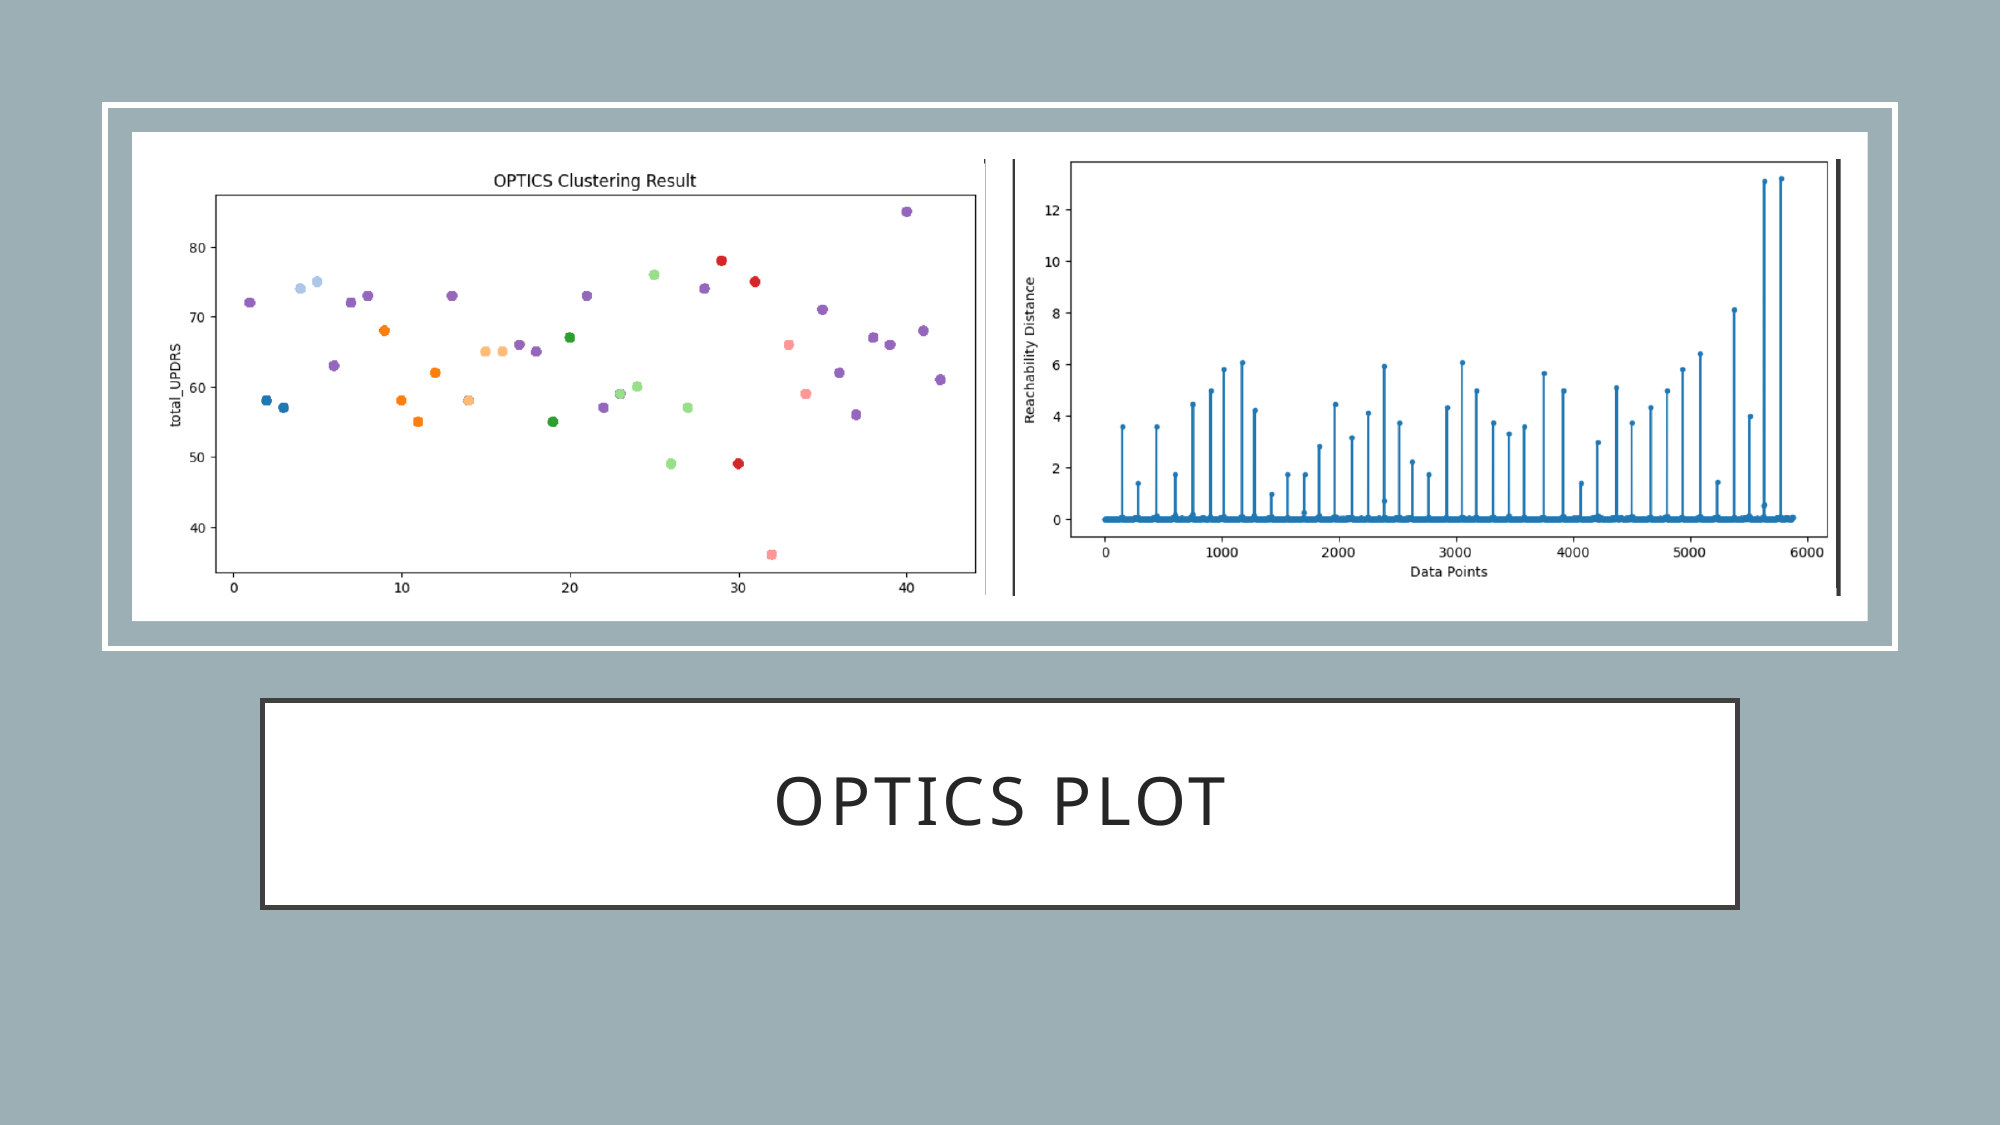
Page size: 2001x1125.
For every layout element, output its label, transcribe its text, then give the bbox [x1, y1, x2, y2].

text_box [104, 104, 1896, 649]
title Optics plot [260, 698, 1740, 910]
text_box [131, 131, 1869, 622]
picture [159, 159, 986, 595]
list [1012, 159, 1841, 597]
